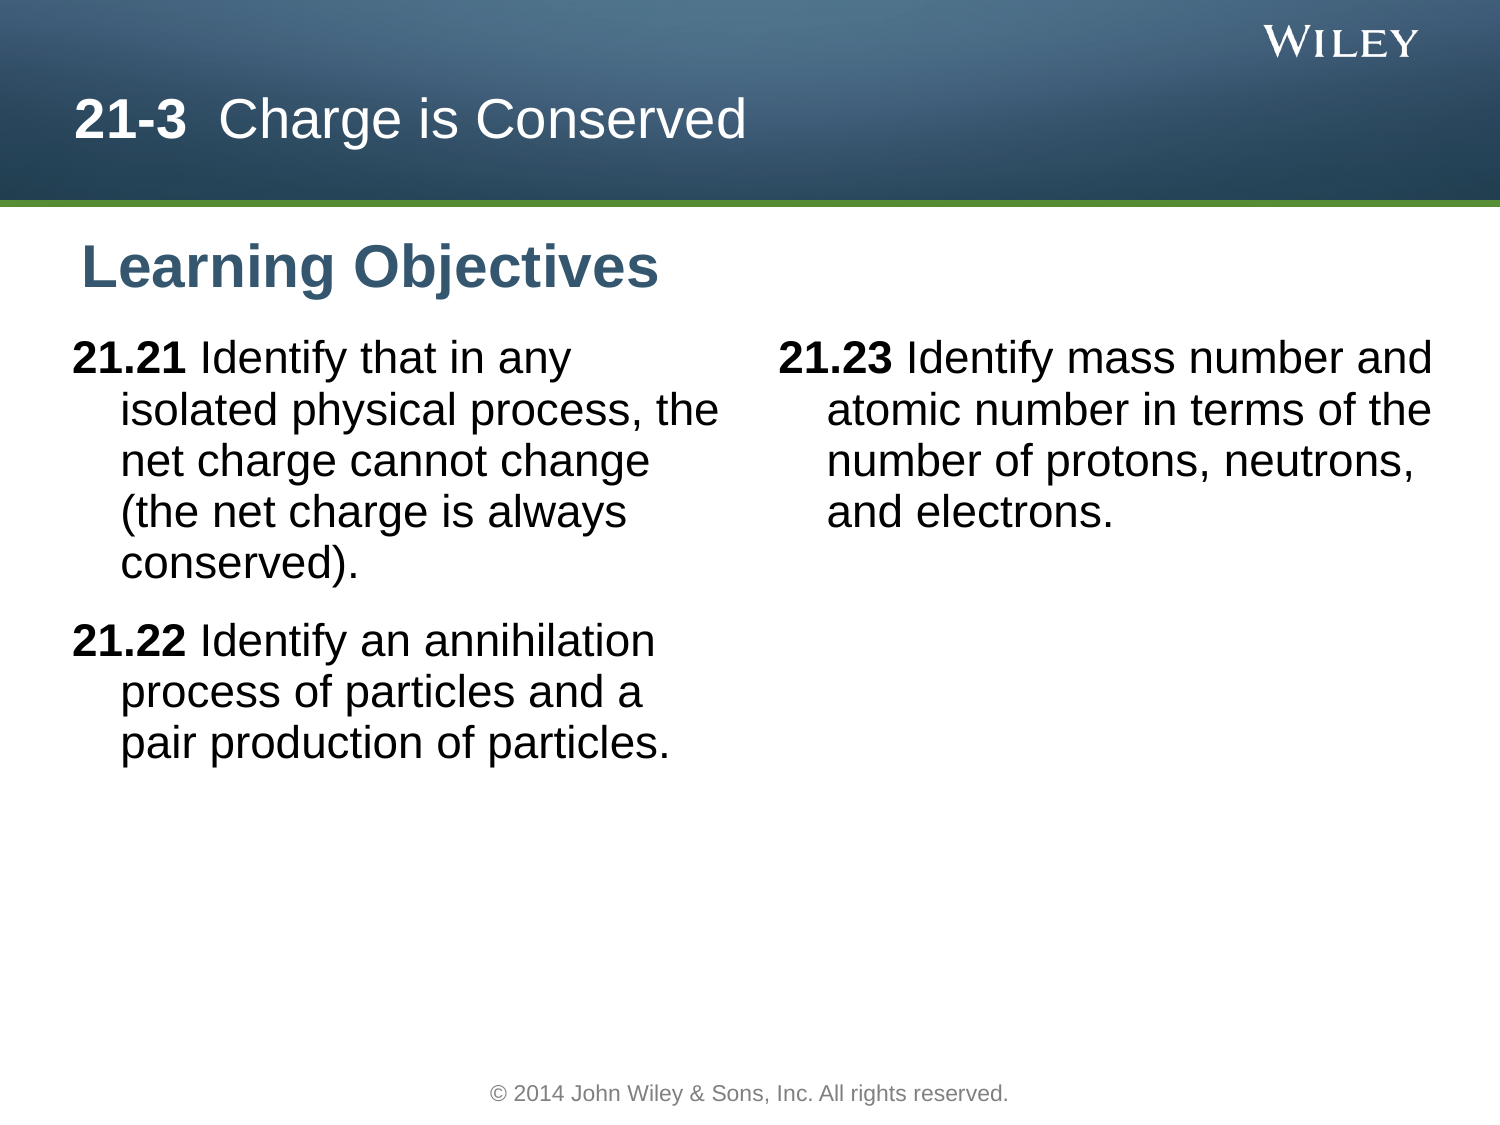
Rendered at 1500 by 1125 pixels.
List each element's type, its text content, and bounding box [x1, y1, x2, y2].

list 21.21 Identify that in any isolated physical process, the net charge cannot change (the net charge is always conserved). 21.22 Identify an annihilation process of particles and a pair production of particles. [56, 329, 731, 1023]
title 21-3 Charge is Conserved [74, 44, 1425, 191]
list 21.23 Identify mass number and atomic number in terms of the number of protons, neutrons, and electrons. [762, 329, 1445, 734]
picture [0, 0, 1500, 207]
footer © 2014 John Wiley & Sons, Inc. All rights reserved. [294, 1058, 1206, 1125]
text_box Learning Objectives [67, 217, 1429, 297]
